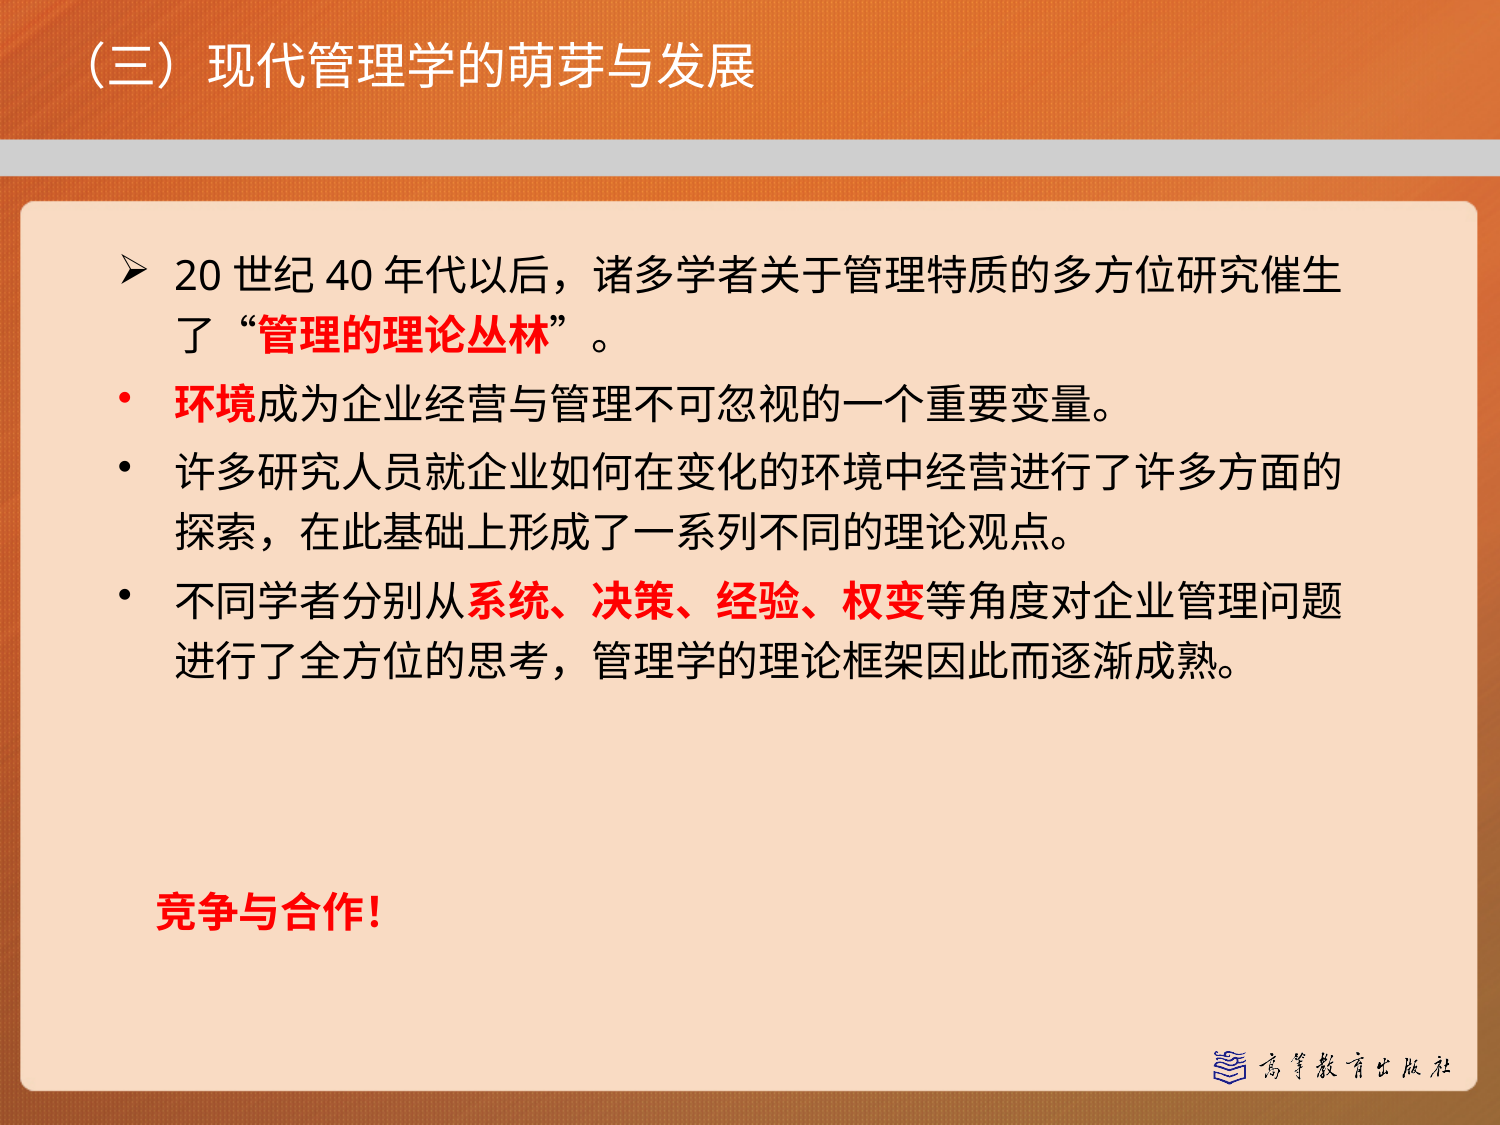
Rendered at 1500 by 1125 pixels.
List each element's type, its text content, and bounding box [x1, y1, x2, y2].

picture [0, 0, 1500, 1125]
title （三）现代管理学的萌芽与发展 [41, 27, 986, 156]
list 20世纪40年代以后，诸多学者关于管理特质的多方位研究催生了“管理的理论丛林”。 环境成为企业经营与管理不可忽视的一个重要变量。 许多研究人员就企业如何在变化的环境中经营进行了许多方面的探索，在此基础上形成了一系列不同的理论观点。 不同学者分别从系统、决策、经验、权变等角度对企业管理问题进行了全方位的思考，管理学的理论框架因此而逐渐成熟。 [103, 231, 1397, 934]
text_box 竞争与合作！ [140, 878, 434, 944]
